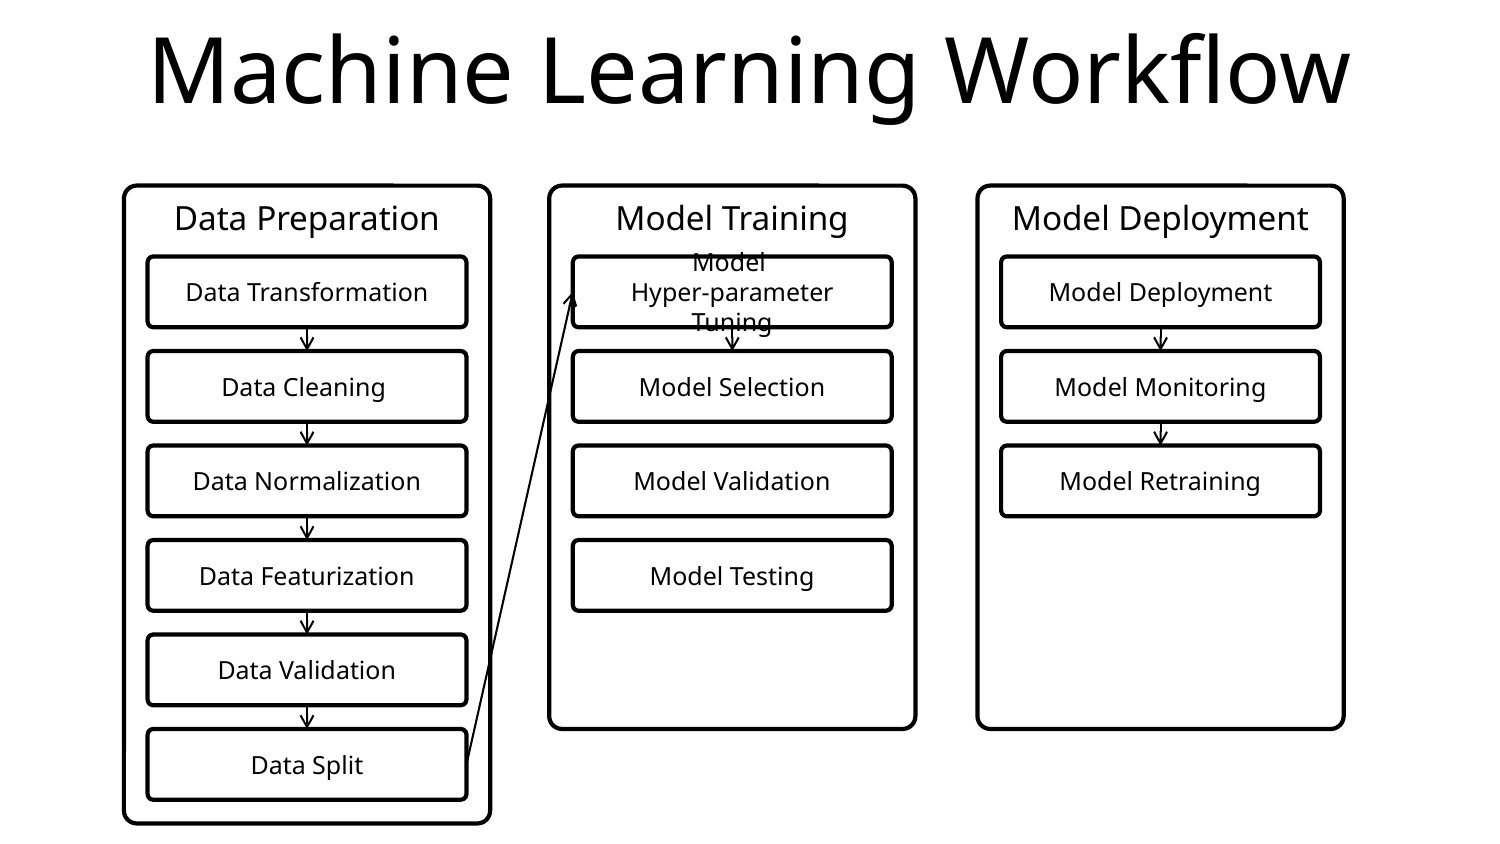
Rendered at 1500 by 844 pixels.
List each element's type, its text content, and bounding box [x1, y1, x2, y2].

text_box Model Monitoring [999, 348, 1323, 424]
text_box Model Training [547, 183, 918, 732]
title Machine Learning Workflow [75, 0, 1425, 138]
text_box Model Testing [579, 537, 894, 613]
text_box Model Deployment [999, 254, 1323, 330]
text_box Model Validation [579, 443, 894, 519]
text_box Data Validation [145, 632, 461, 708]
text_box Data Split [145, 726, 469, 802]
text_box Model Retraining [999, 443, 1323, 519]
text_box Model Hyper-parameter Tuning [570, 254, 894, 330]
text_box Data Normalization [145, 443, 461, 519]
text_box Model Selection [579, 348, 894, 424]
text_box Data Preparation [121, 183, 493, 826]
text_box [466, 291, 573, 765]
text_box Data Transformation [145, 254, 469, 330]
text_box Model Deployment [975, 183, 1346, 732]
text_box Data Cleaning [145, 348, 461, 424]
text_box Data Featurization [145, 537, 461, 613]
